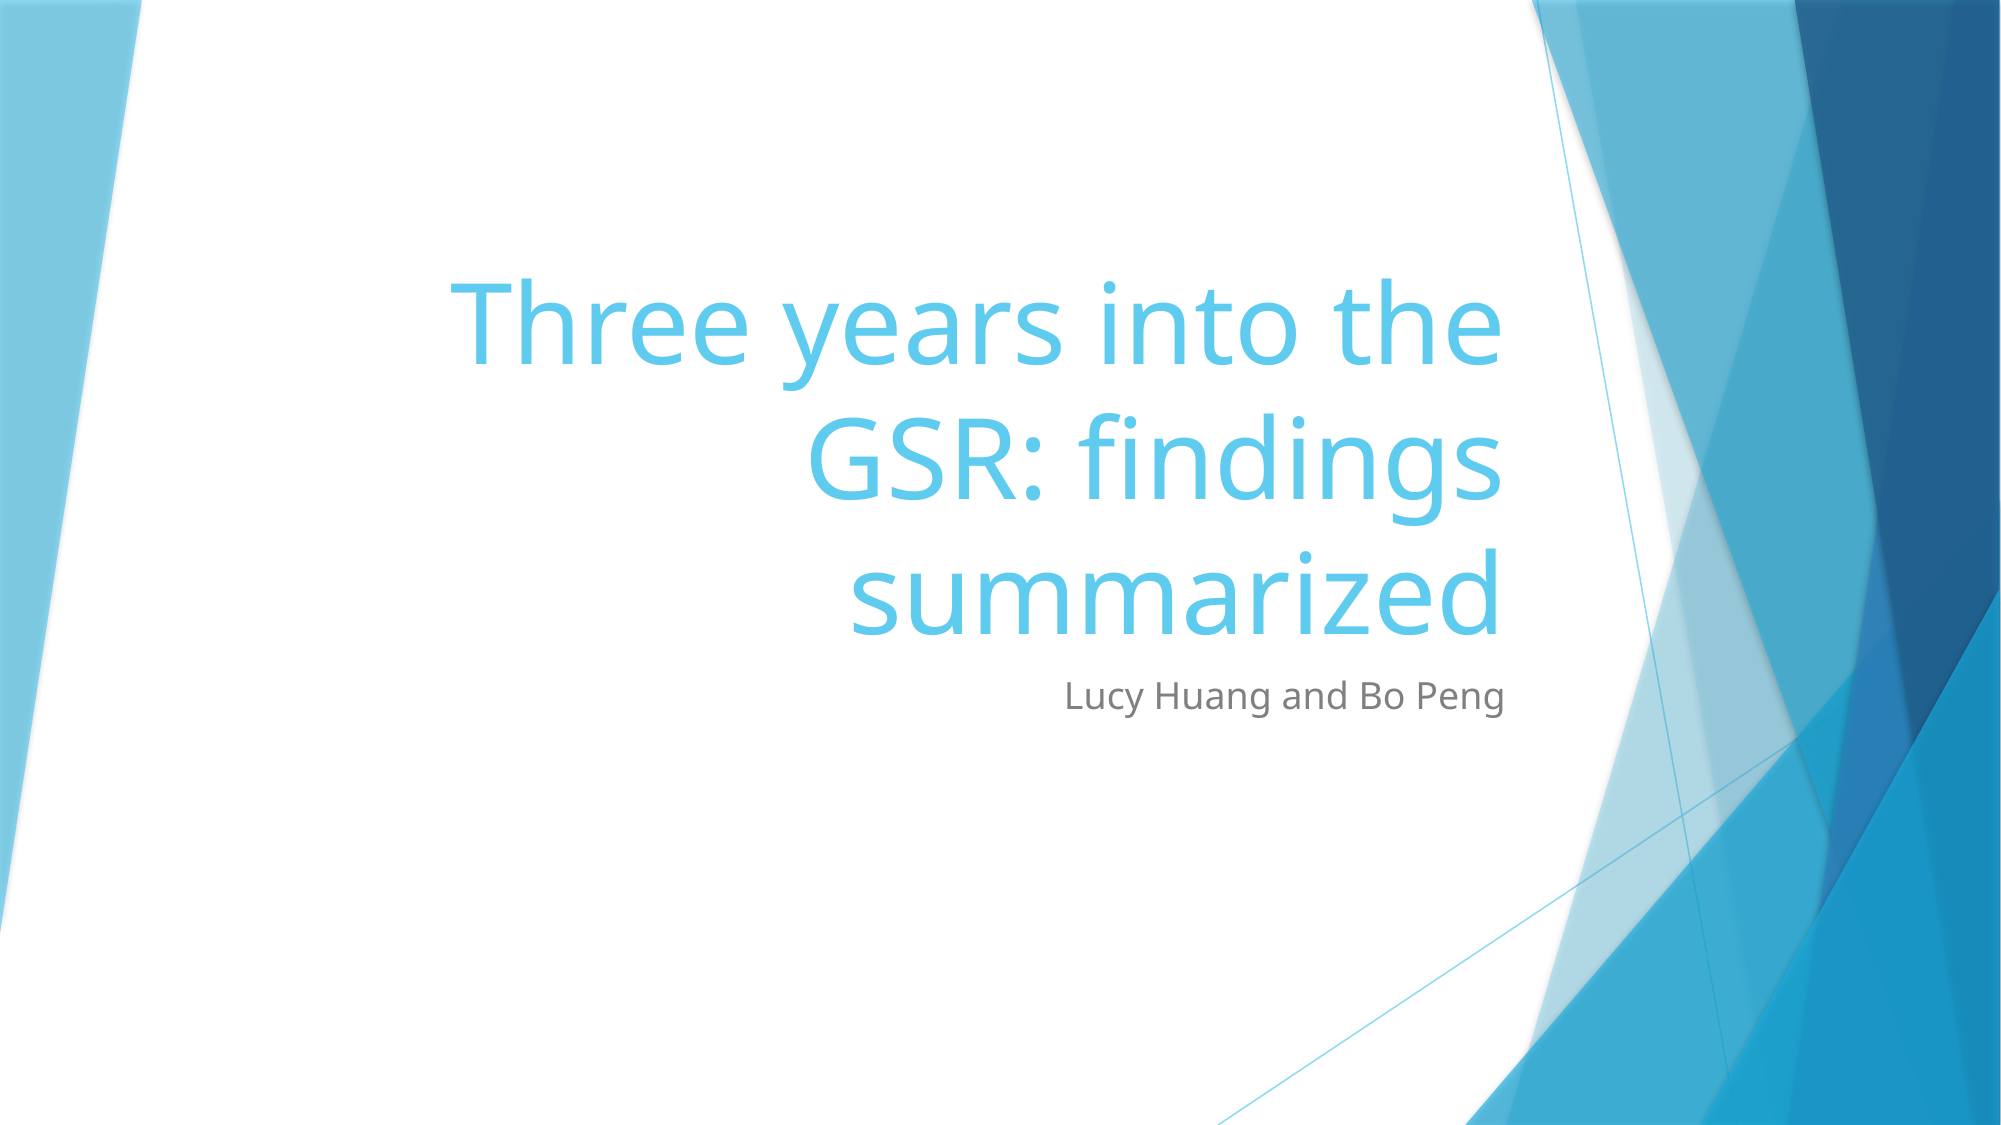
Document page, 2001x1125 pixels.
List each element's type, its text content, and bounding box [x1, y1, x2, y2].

subtitle Lucy Huang and Bo Peng [247, 664, 1522, 845]
title Three years into the GSR: findings summarized [162, 394, 1522, 665]
